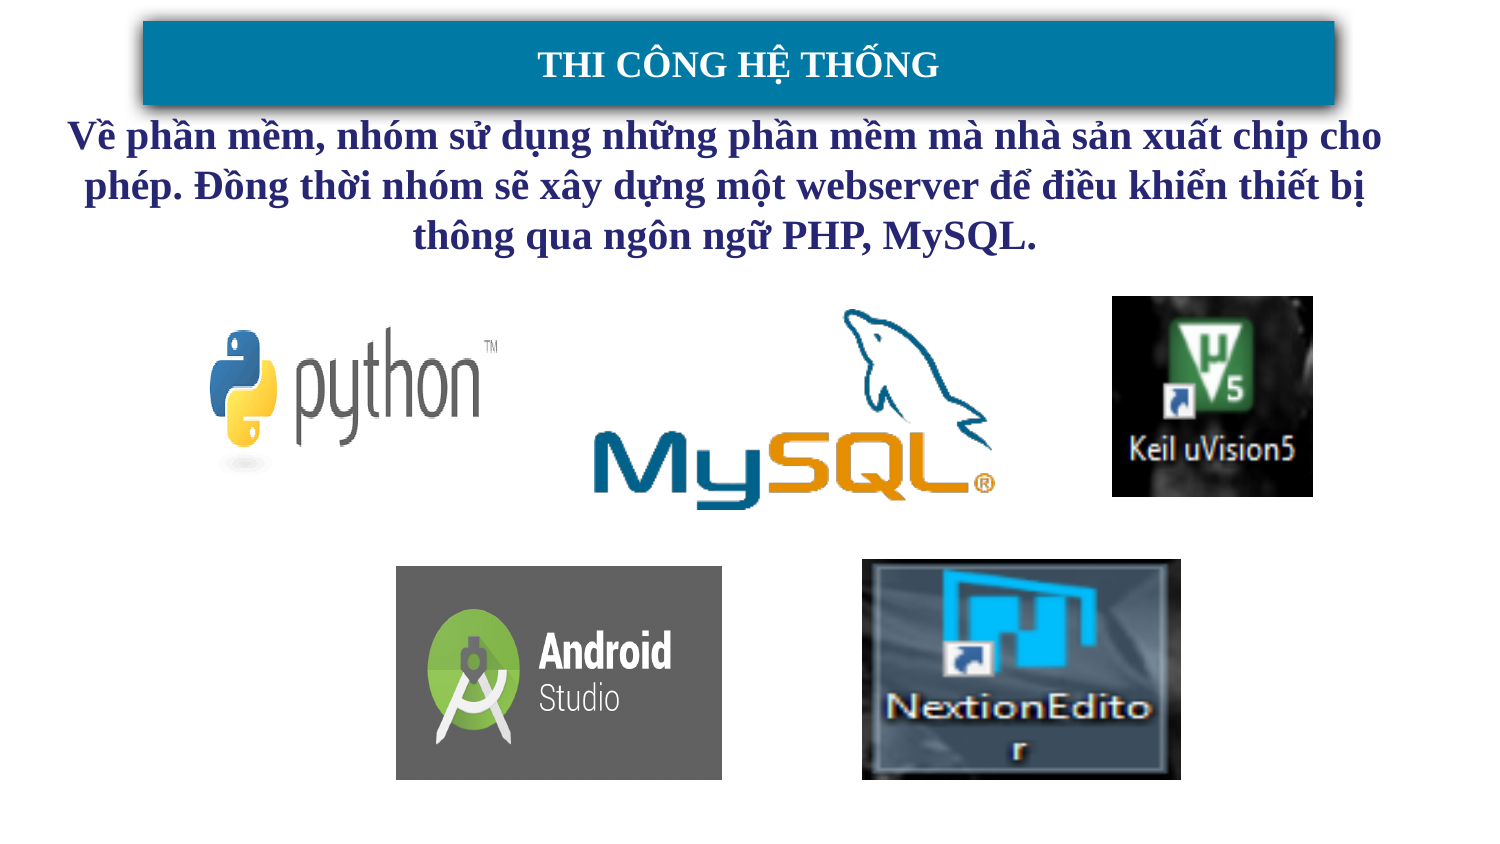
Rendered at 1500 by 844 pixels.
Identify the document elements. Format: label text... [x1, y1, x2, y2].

picture [162, 296, 526, 510]
picture [594, 309, 995, 510]
title Về phần mềm, nhóm sử dụng những phần mềm mà nhà sản xuất chip cho phép. Đồng thời nhóm sẽ xây dựng một webserver để điều khiển thiết bị thông qua ngôn ngữ PHP, MySQL. [50, 104, 1400, 260]
picture [862, 559, 1181, 780]
picture [1112, 296, 1313, 498]
picture [396, 566, 722, 780]
text_box THI CÔNG HỆ THỐNG [143, 21, 1335, 104]
